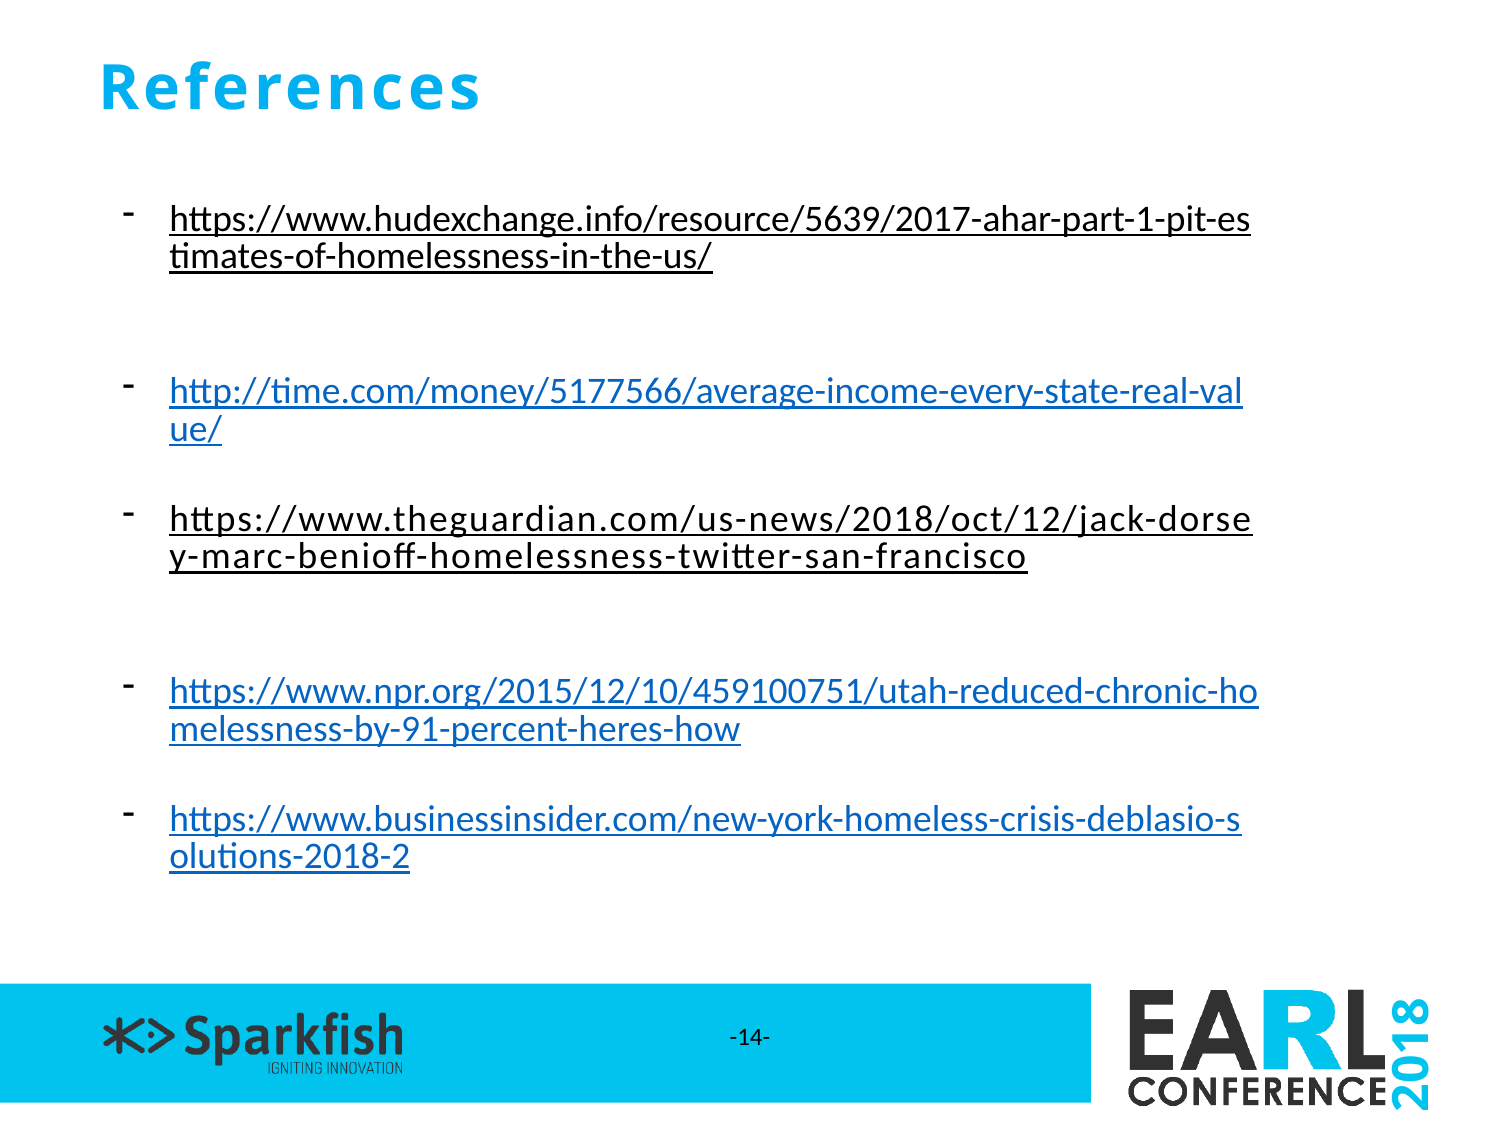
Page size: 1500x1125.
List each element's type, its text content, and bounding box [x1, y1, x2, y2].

picture [103, 1012, 402, 1074]
slide_number -14- [581, 1005, 919, 1066]
text_box https://www.hudexchange.info/resource/5639/2017-ahar-part-1-pit-estimates-of-homelessness-in-the-us/ http://time.com/money/5177566/average-income-every-state-real-value/ https://www.theguardian.com/us-news/2018/oct/12/jack-dorsey-marc-benioff-homelessness-twitter-san-francisco https://www.npr.org/2015/12/10/459100751/utah-reduced-chronic-homelessness-by-91-percent-heres-how https://www.businessinsider.com/new-york-homeless-crisis-deblasio-solutions-2018-2 [107, 186, 1276, 742]
picture [1115, 978, 1398, 1115]
text_box References [83, 48, 1377, 164]
